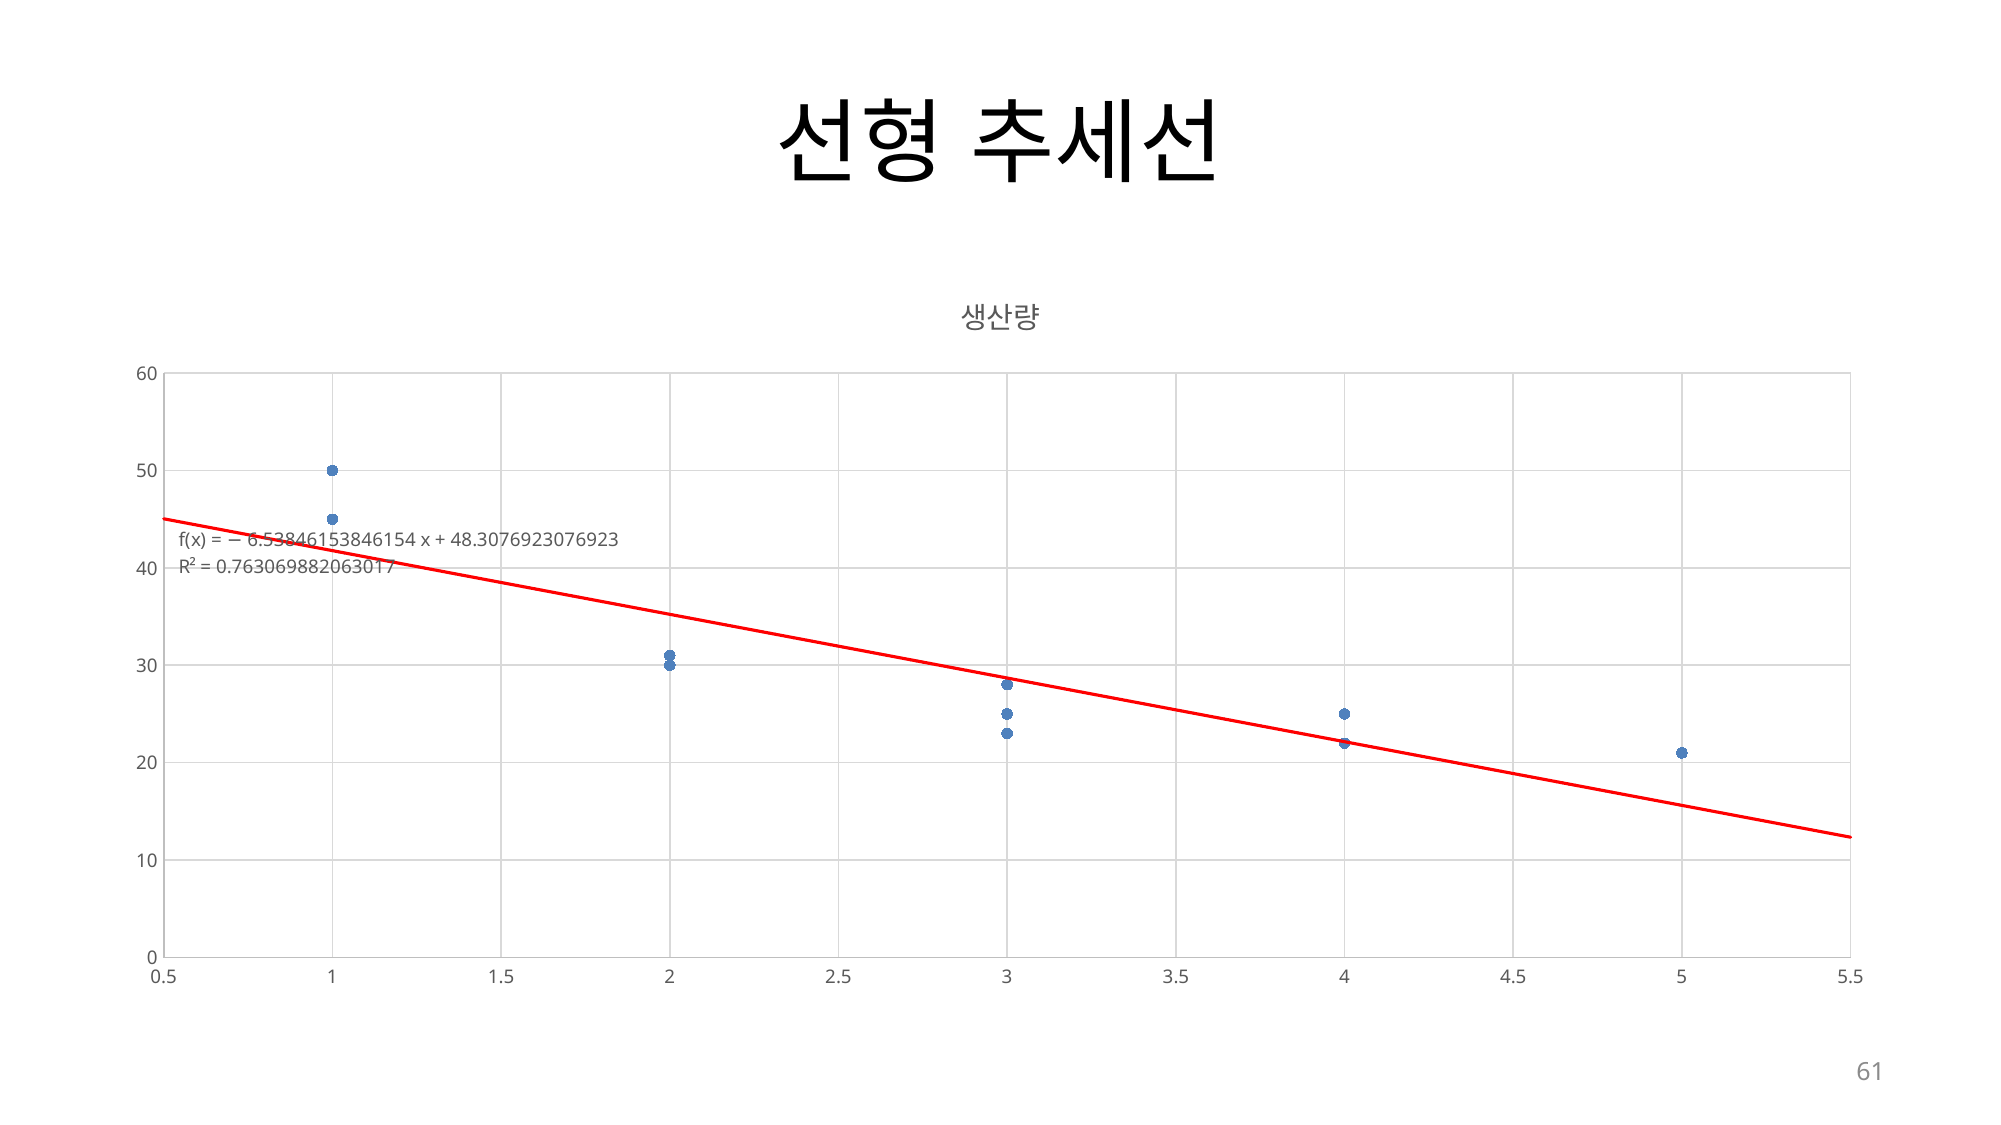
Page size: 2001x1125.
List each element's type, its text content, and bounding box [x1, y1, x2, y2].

slide_number 61 [1433, 1042, 1900, 1103]
chart [99, 262, 1901, 1006]
title 선형 추세선 [99, 45, 1900, 233]
